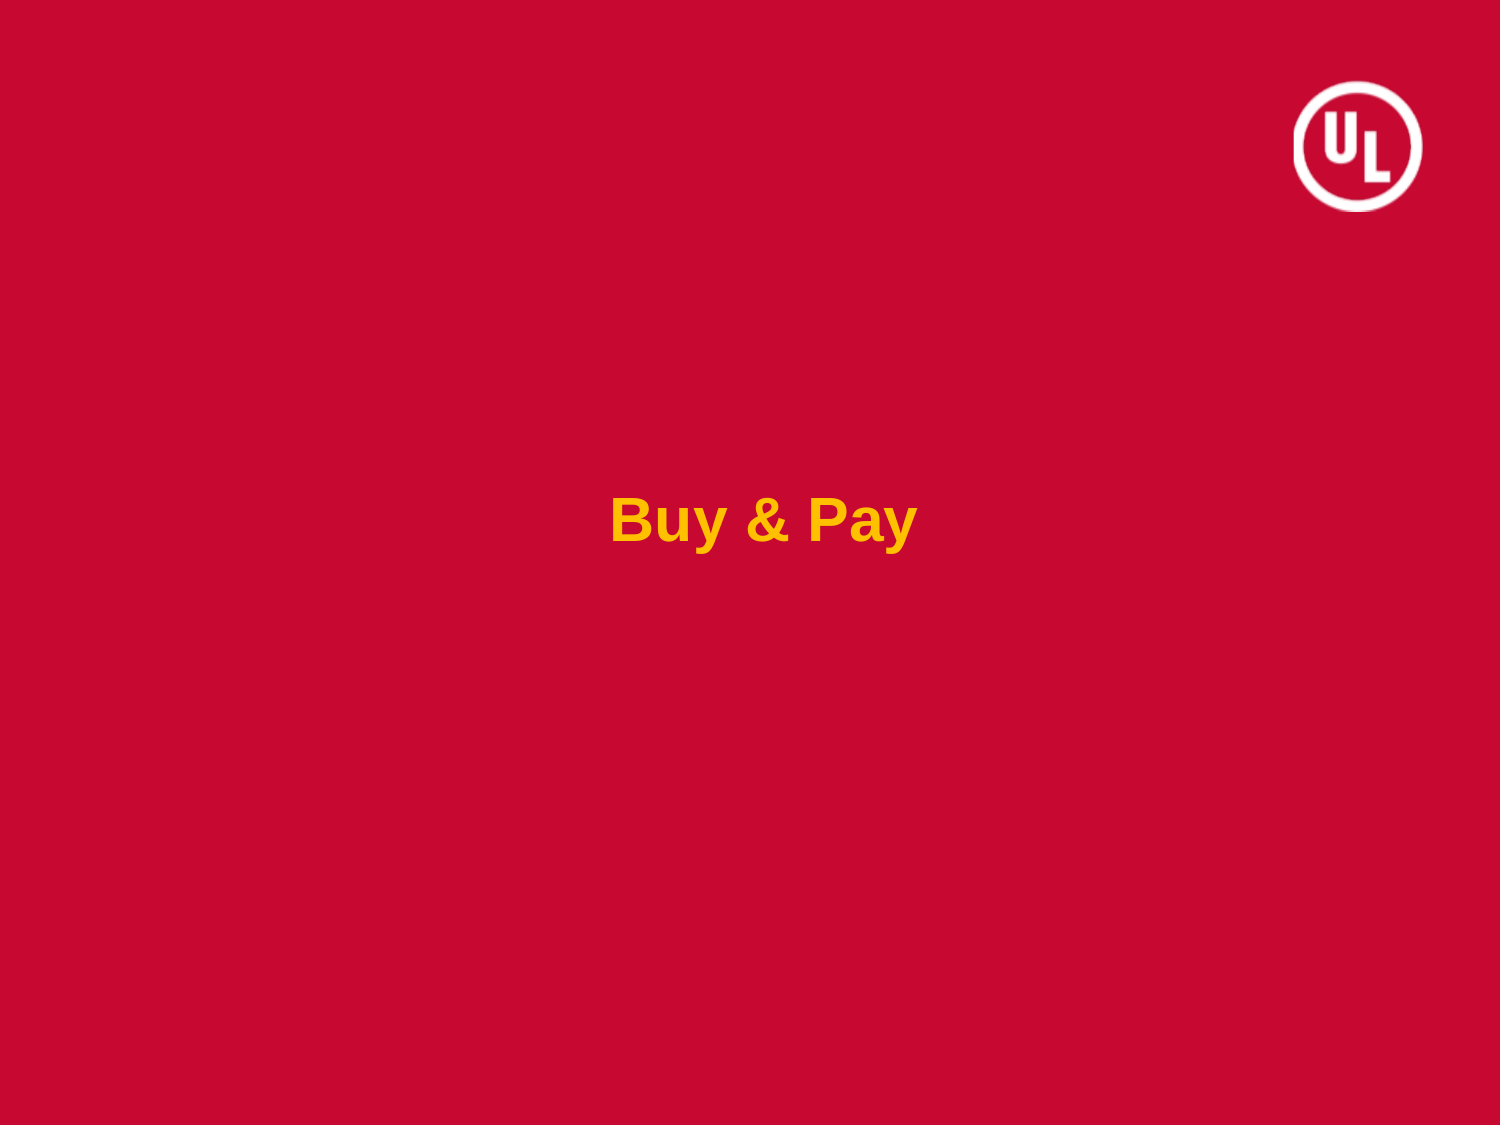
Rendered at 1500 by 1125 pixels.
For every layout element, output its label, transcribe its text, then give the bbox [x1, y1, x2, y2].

title Buy & Pay [302, 470, 1227, 740]
picture [1292, 79, 1425, 212]
